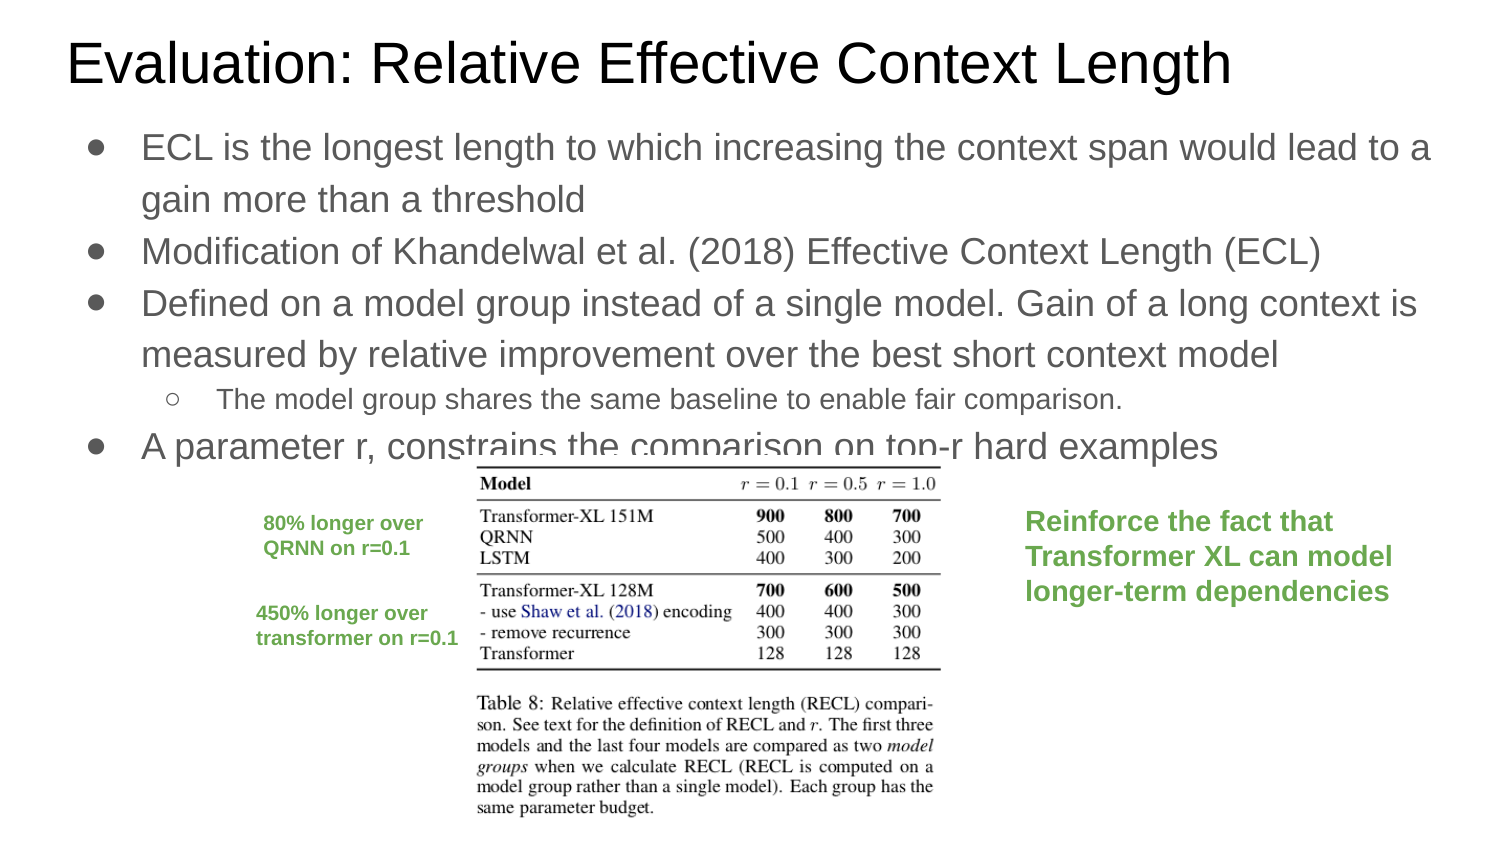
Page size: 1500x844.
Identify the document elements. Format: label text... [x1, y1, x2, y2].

title Evaluation: Relative Effective Context Length [51, 10, 1449, 101]
picture [459, 455, 946, 833]
text_box 80% longer over QRNN on r=0.1 [248, 494, 454, 527]
text_box Reinforce the fact that Transformer XL can model longer-term dependencies [1009, 487, 1474, 535]
text_box 450% longer over transformer on r=0.1 [241, 585, 454, 618]
list ECL is the longest length to which increasing the context span would lead to a gain more than a threshold Modification of Khandelwal et al. (2018) Effective Context Length (ECL) Defined on a model group instead of a single model. Gain of a long context is measured by relative improvement over the best short context model The model group shares the same baseline to enable fair comparison. A parameter r, constrains the comparison on top-r hard examples [51, 101, 1449, 408]
